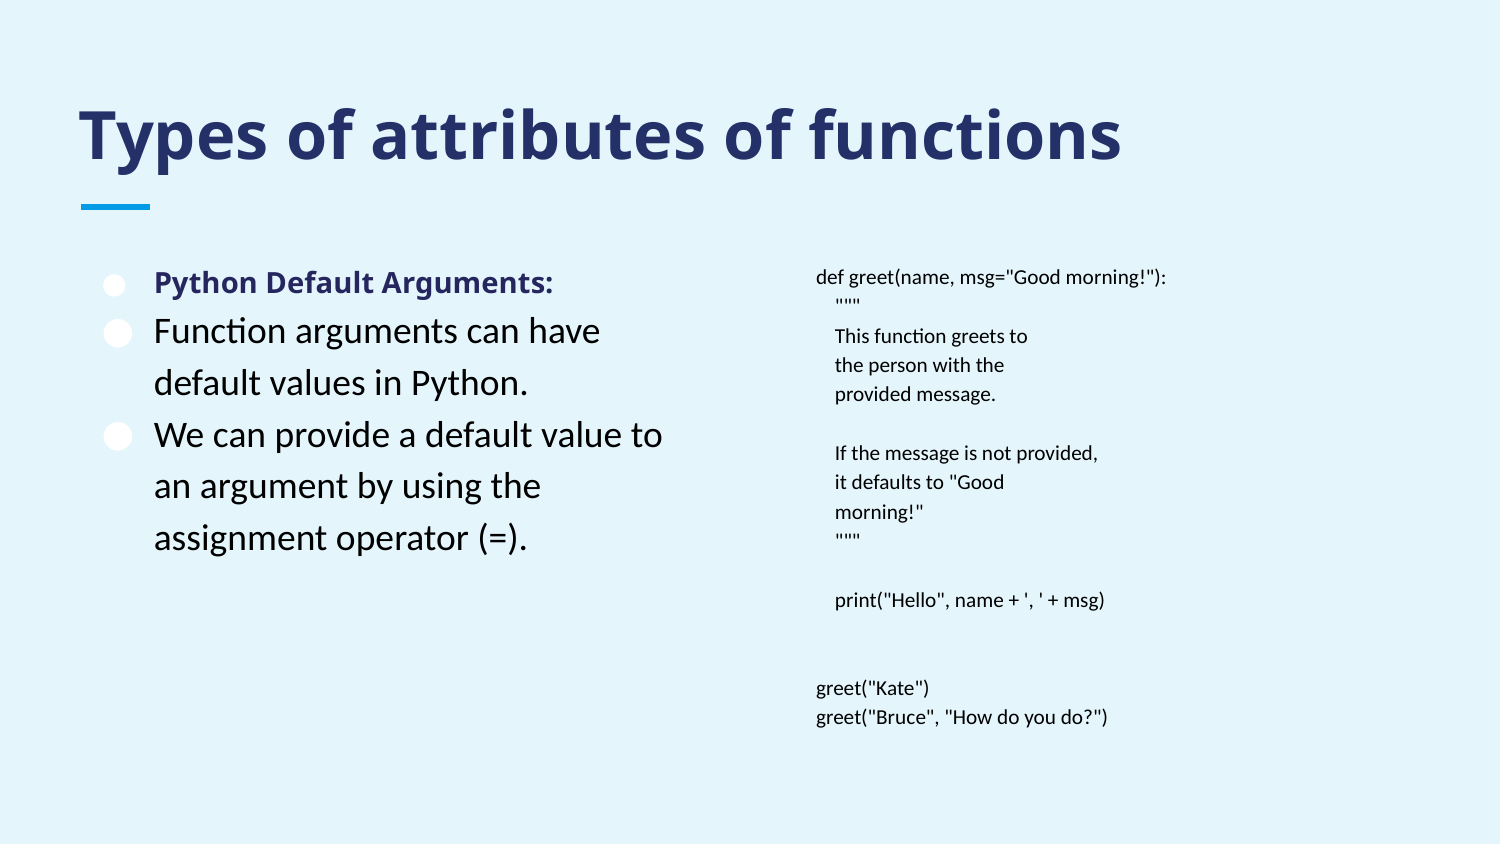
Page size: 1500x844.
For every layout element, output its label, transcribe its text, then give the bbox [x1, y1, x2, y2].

list Python Default Arguments: Function arguments can have default values in Python. We can provide a default value to an argument by using the assignment operator (=). [63, 244, 720, 750]
title Types of attributes of functions [63, 75, 1437, 188]
list def greet(name, msg="Good morning!"): """ This function greets to the person with the provided message. If the message is not provided, it defaults to "Good morning!" """ print("Hello", name + ', ' + msg) greet("Kate") greet("Bruce", "How do you do?") [780, 244, 1437, 750]
